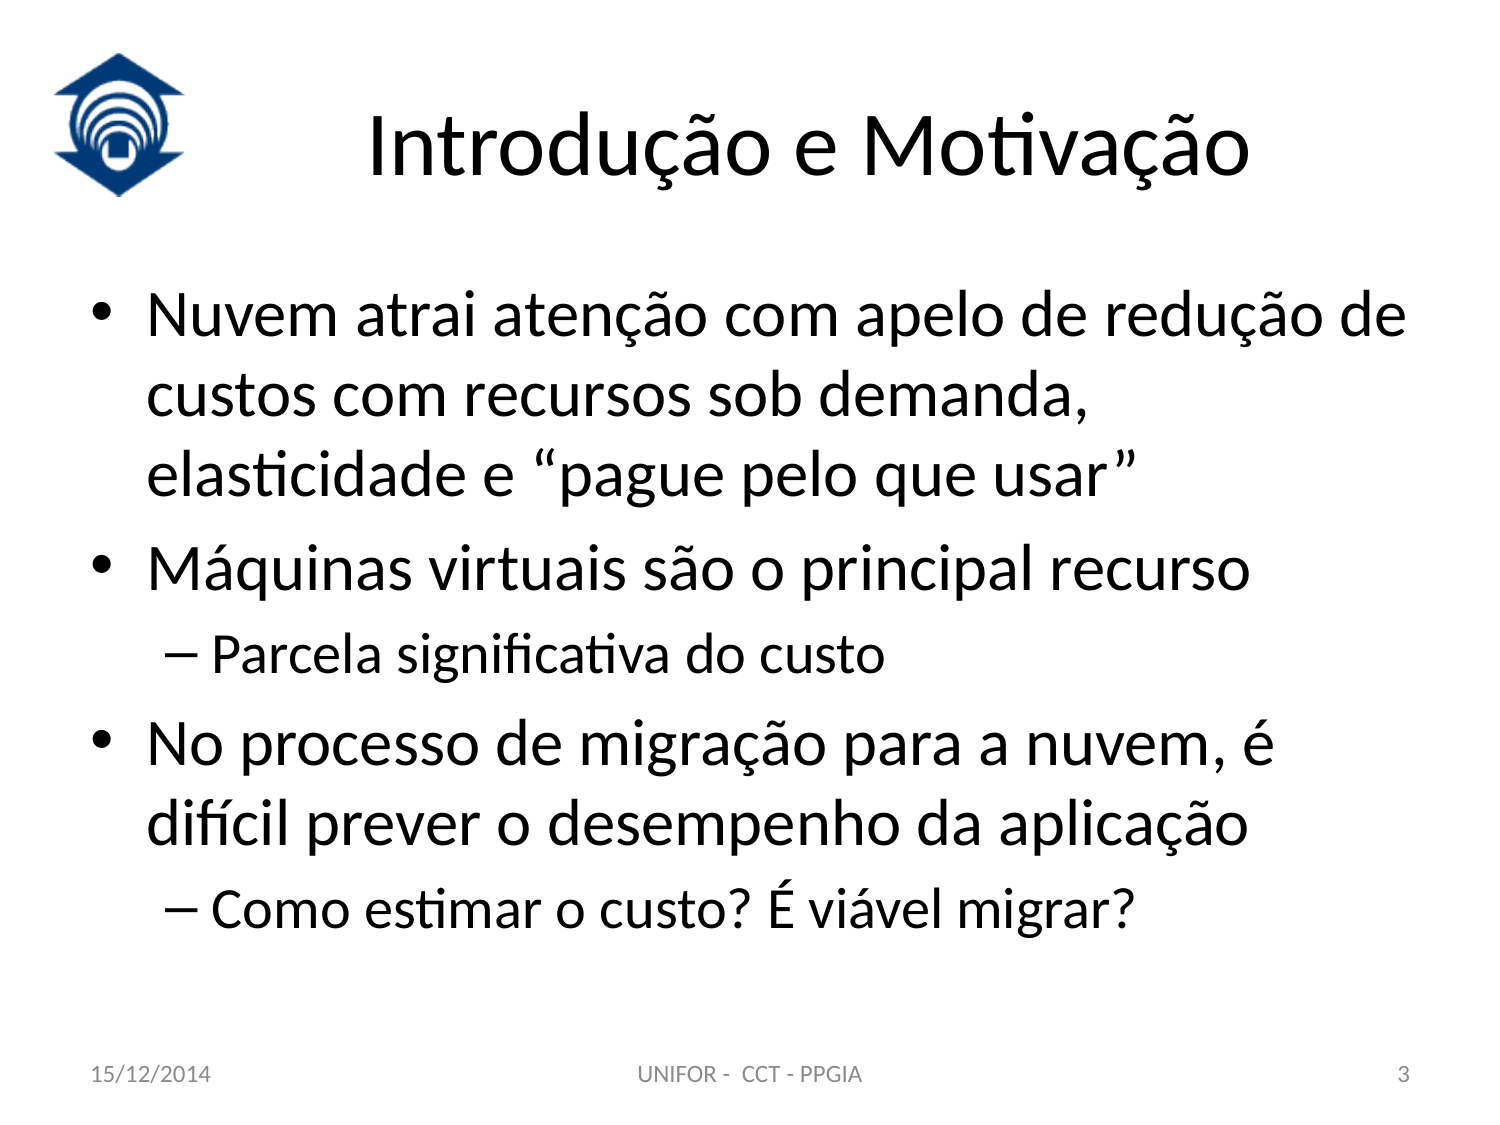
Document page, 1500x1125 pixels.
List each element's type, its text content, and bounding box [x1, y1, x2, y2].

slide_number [75, 1042, 425, 1103]
title Introdução e Motivação [194, 45, 1425, 233]
list Nuvem atrai atenção com apelo de redução de custos com recursos sob demanda, elasticidade e “pague pelo que usar” Máquinas virtuais são o principal recurso Parcela significativa do custo No processo de migração para a nuvem, é difícil prever o desempenho da aplicação Como estimar o custo? É viável migrar? [75, 262, 1425, 1005]
footer UNIFOR - CCT - PPGIA [512, 1042, 988, 1103]
picture [52, 53, 195, 197]
slide_number 3 [1074, 1042, 1425, 1103]
